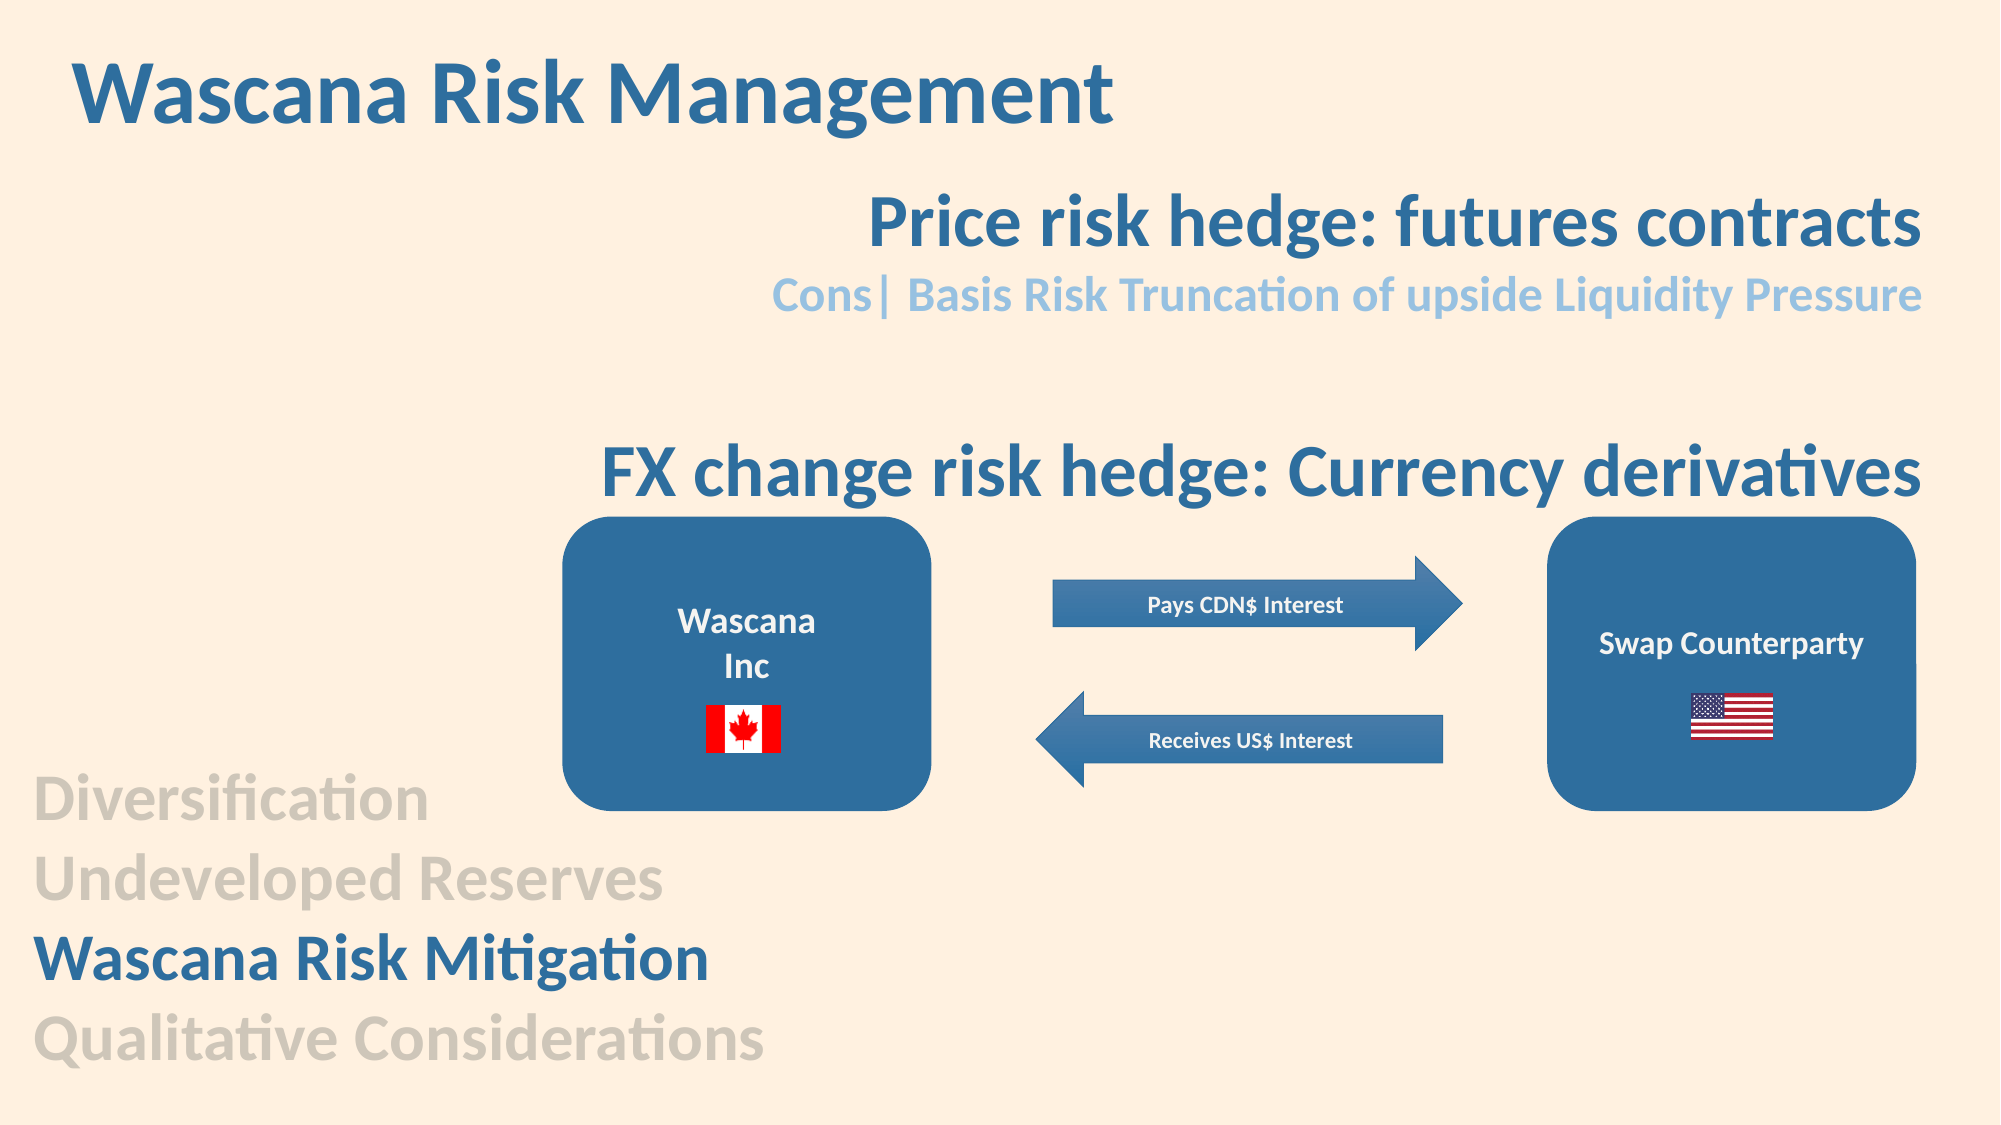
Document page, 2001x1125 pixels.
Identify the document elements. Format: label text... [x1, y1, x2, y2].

text_box Wascana Risk Management Price risk hedge: futures contracts Cons| Basis Risk Truncation of upside Liquidity Pressure FX change risk hedge: Currency derivatives [56, 24, 1939, 579]
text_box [562, 516, 1917, 812]
text_box Diversification Undeveloped Reserves Wascana Risk Mitigation Qualitative Considerations [19, 666, 1007, 1081]
